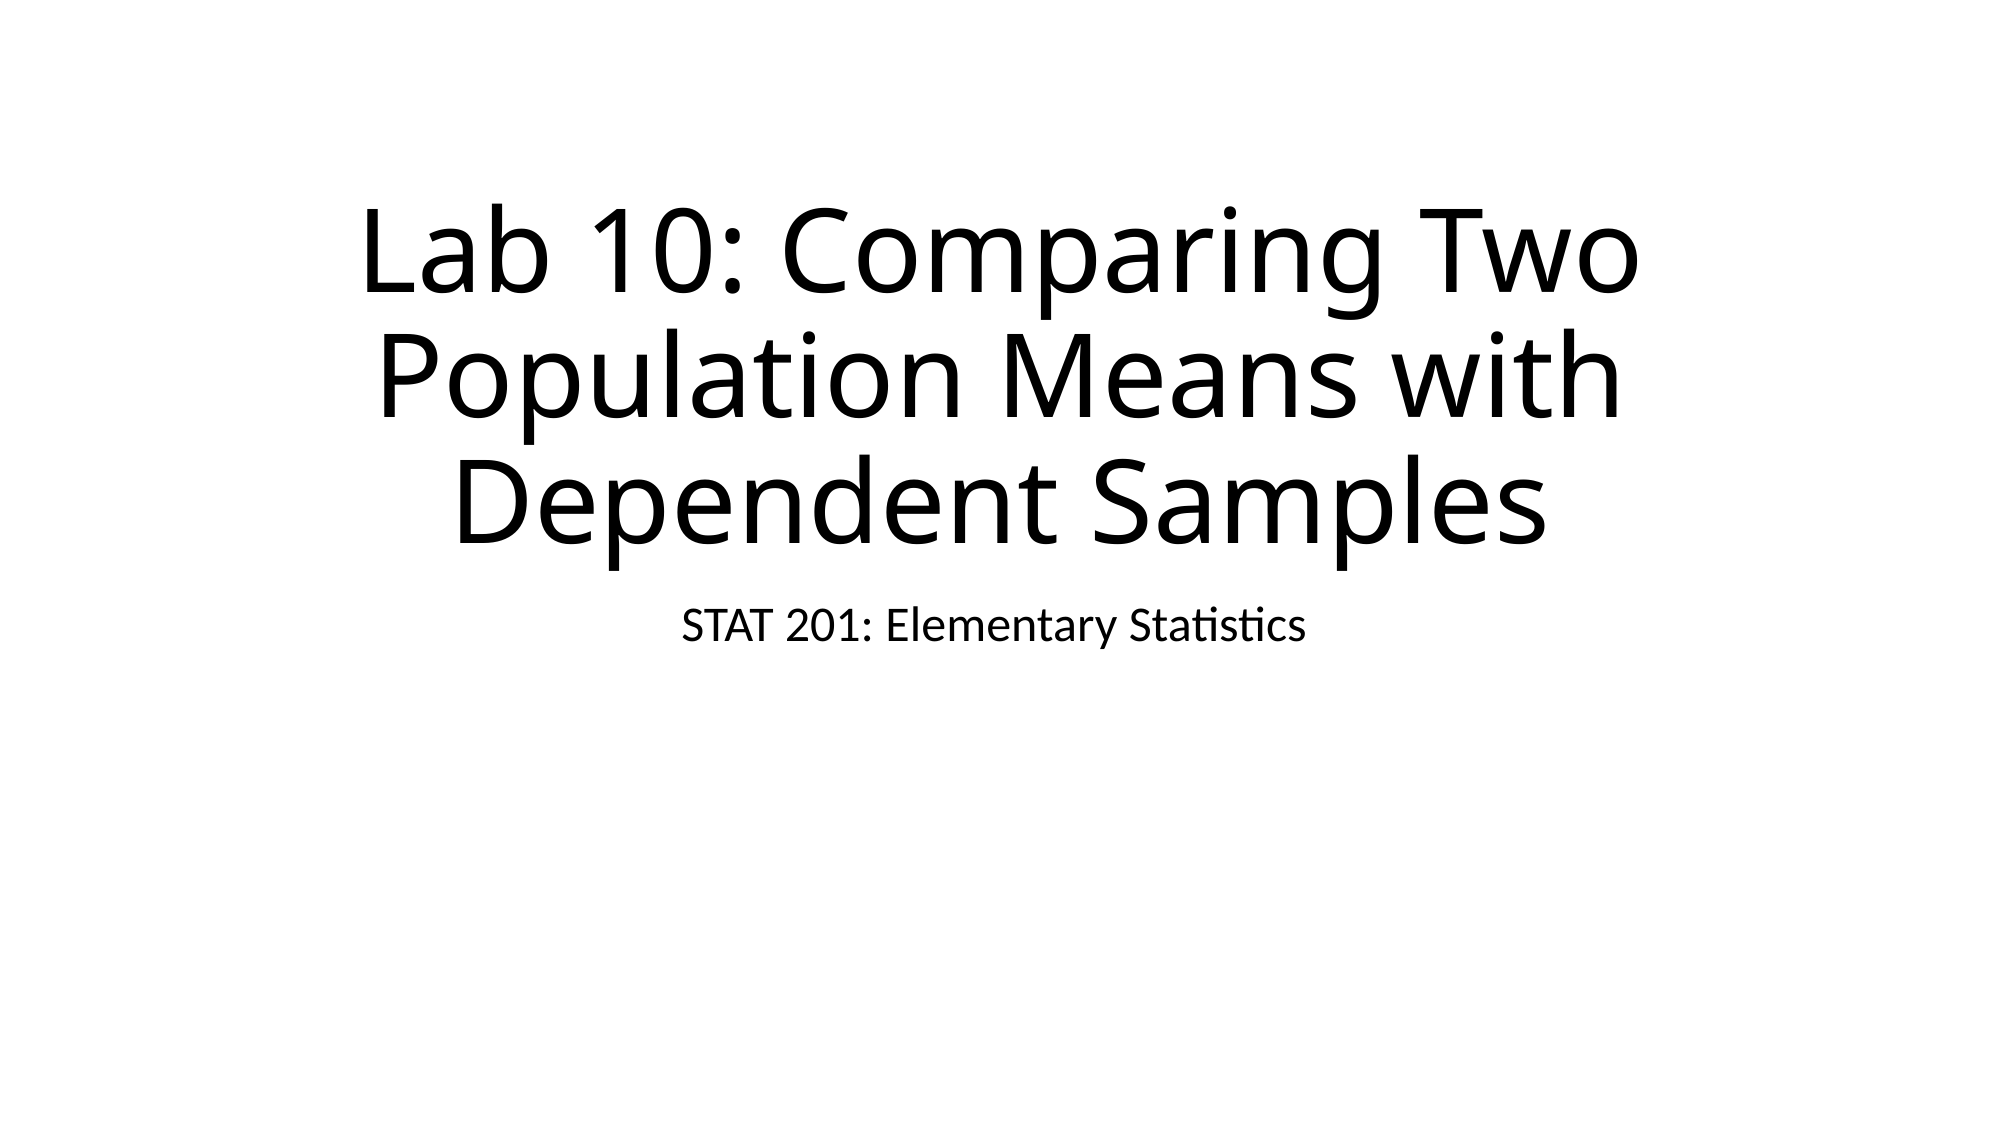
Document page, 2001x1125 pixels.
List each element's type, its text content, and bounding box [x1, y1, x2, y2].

title Lab 10: Comparing Two Population Means with Dependent Samples [249, 184, 1750, 576]
subtitle STAT 201: Elementary Statistics [249, 590, 1750, 863]
